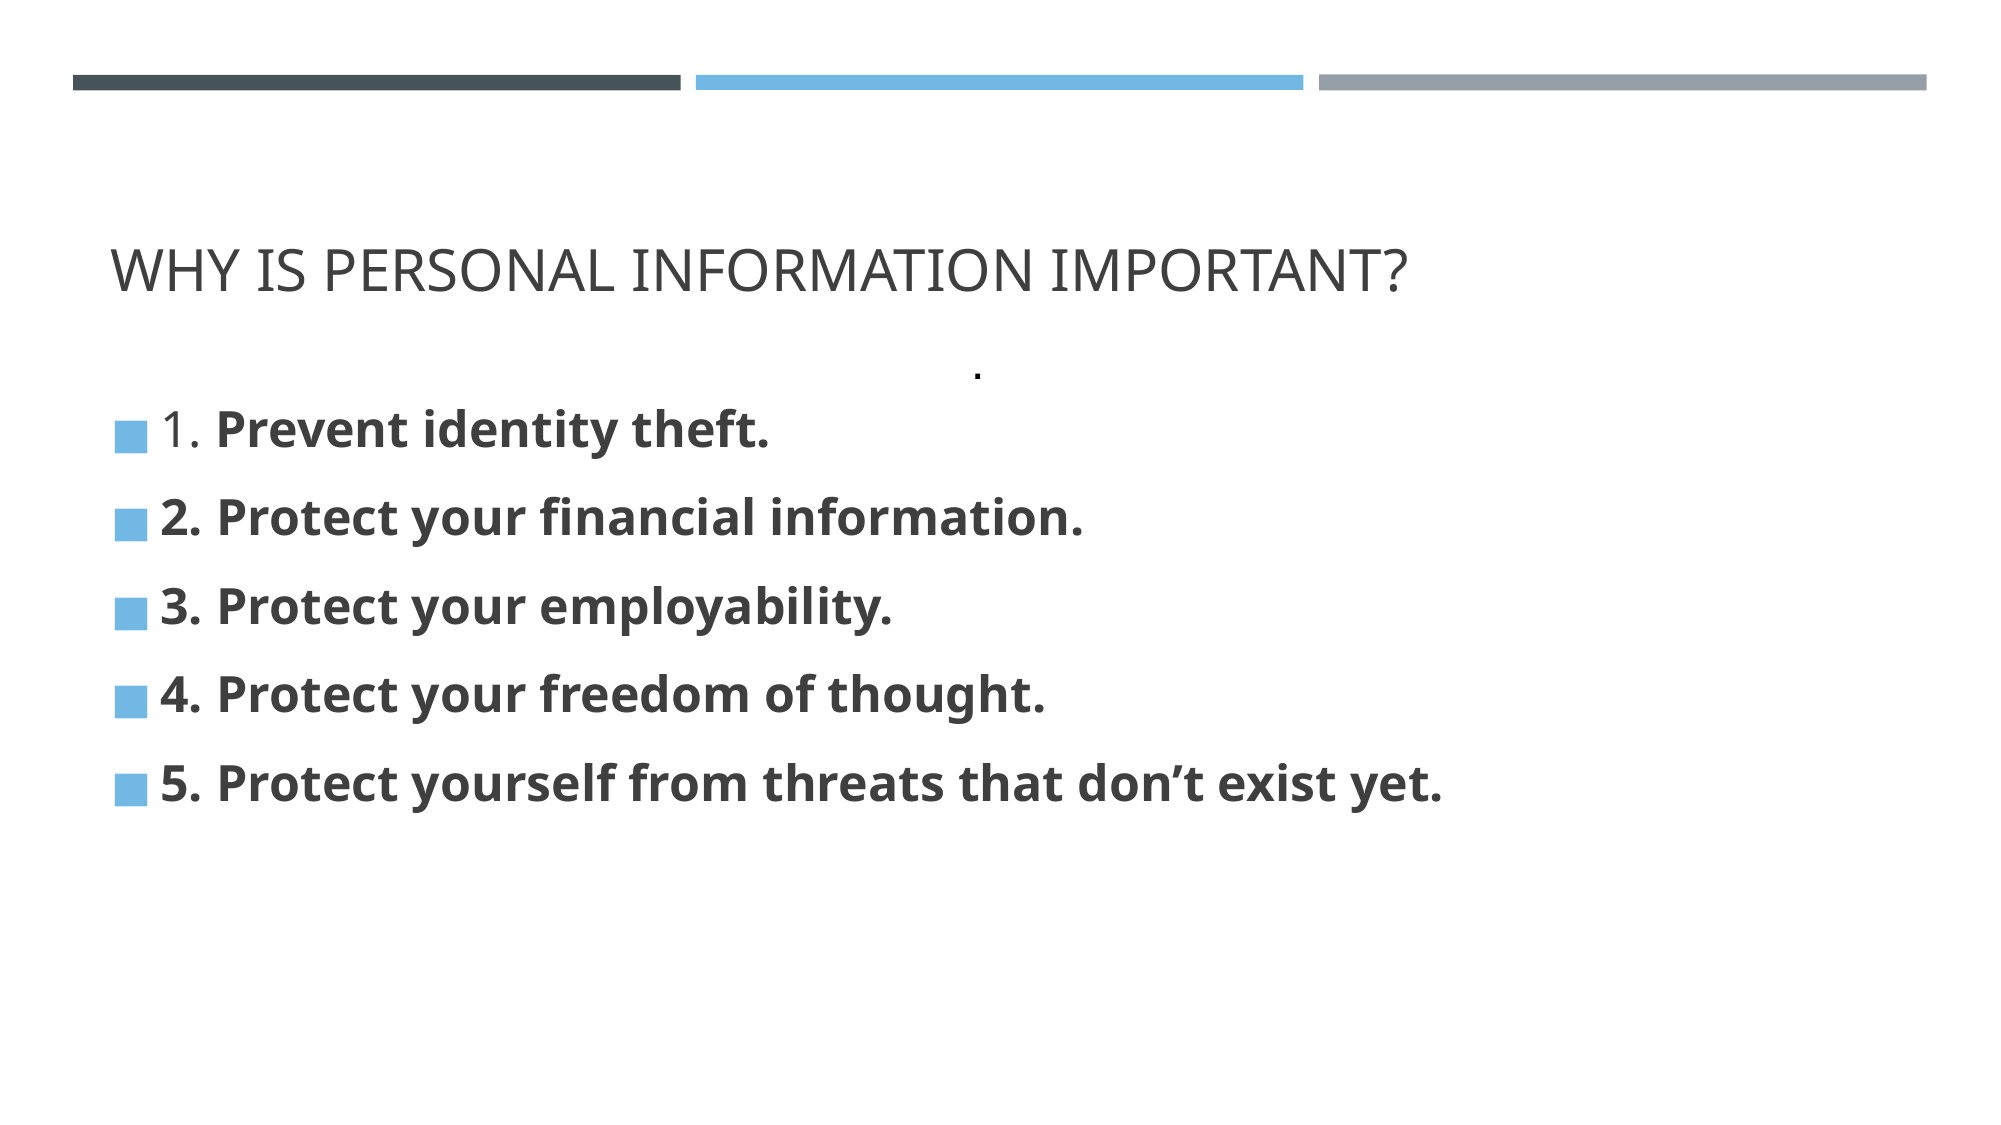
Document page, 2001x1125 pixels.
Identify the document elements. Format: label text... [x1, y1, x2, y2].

title WHY IS PERSONAL INFORMATION IMPORTANT? [95, 115, 1905, 311]
list 1. Prevent identity theft. 2. Protect your financial information. 3. Protect your employability. 4. Protect your freedom of thought. 5. Protect yourself from threats that don’t exist yet. [95, 383, 1905, 981]
text_box . [955, 321, 1839, 383]
